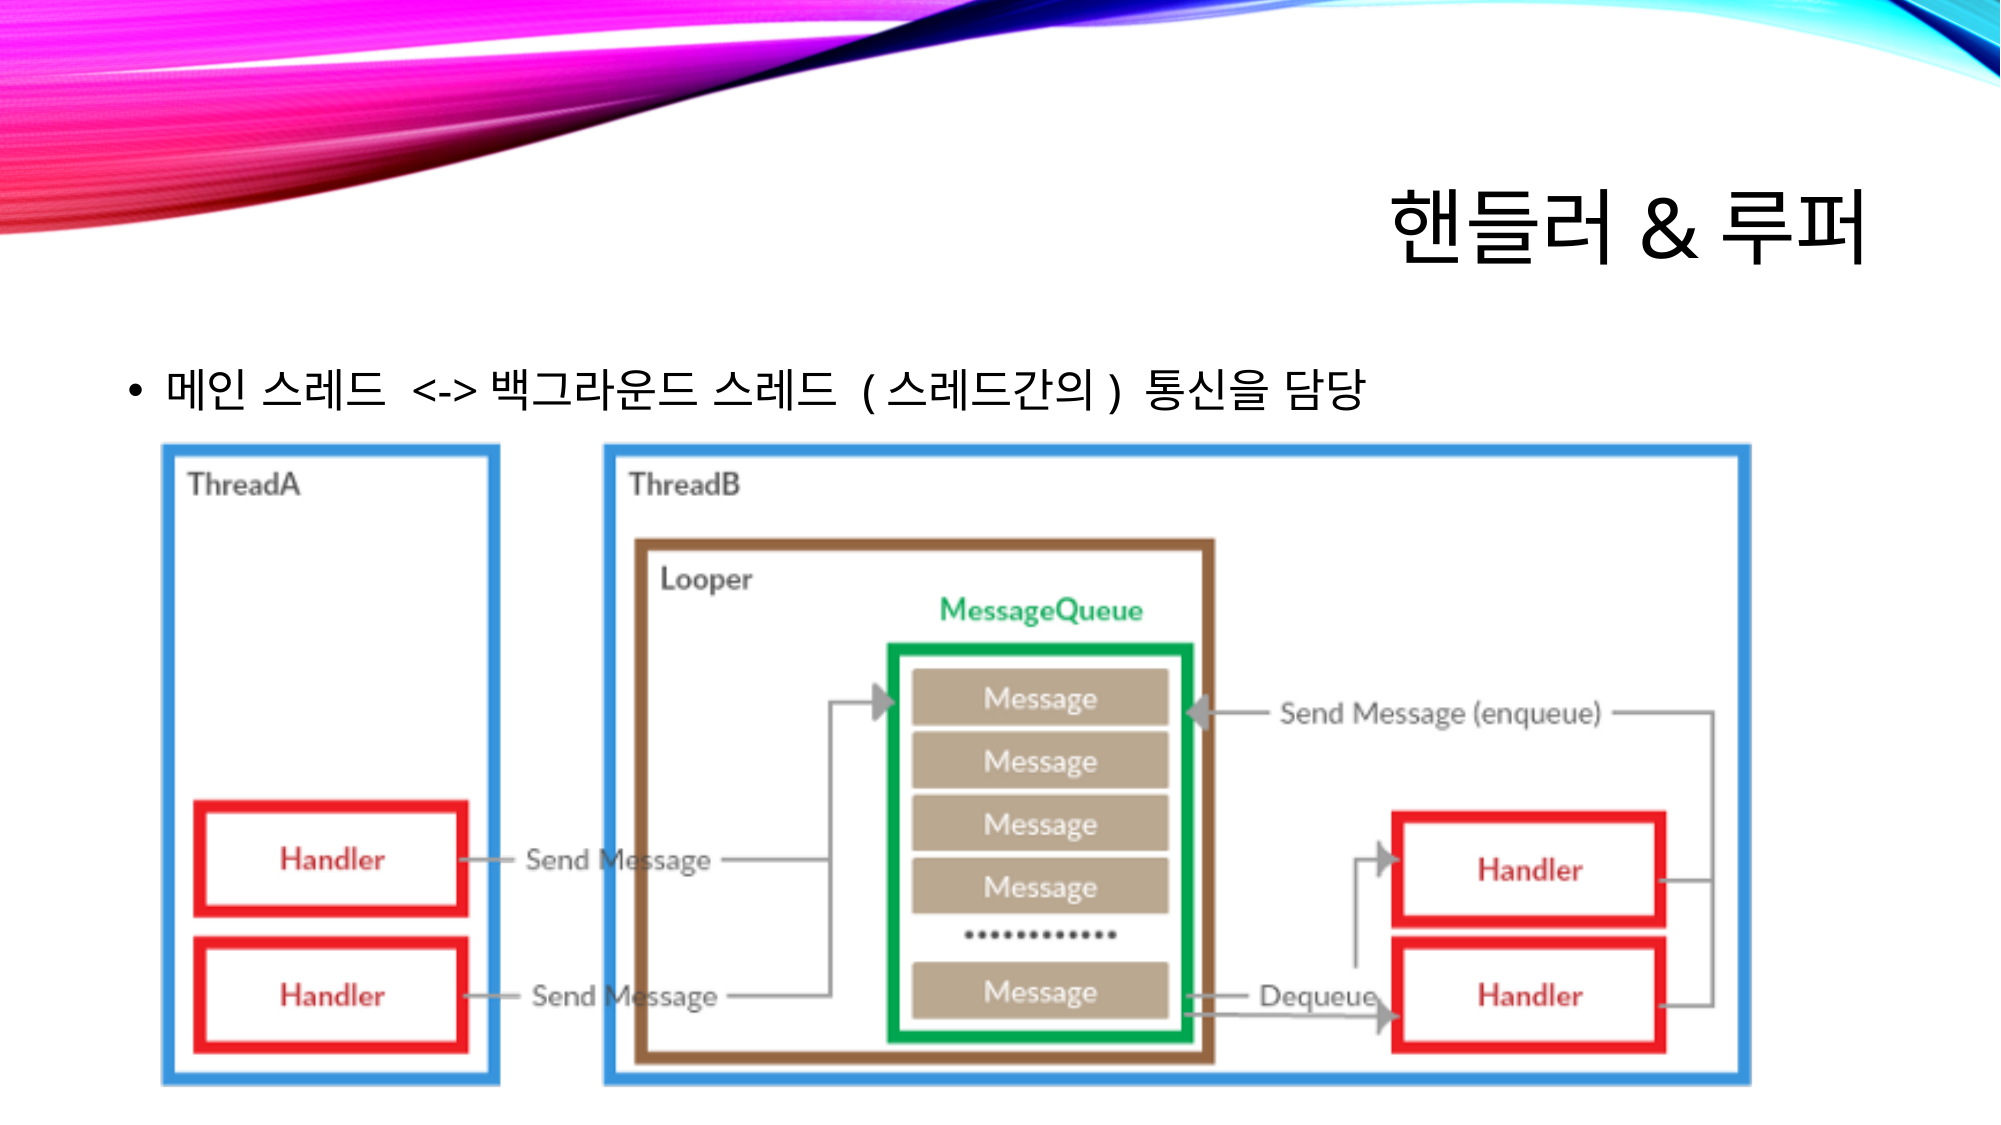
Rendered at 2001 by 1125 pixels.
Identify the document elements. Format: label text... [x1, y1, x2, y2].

picture [0, 0, 2000, 237]
list 메인 스레드 <->백그라운드 스레드 (스레드간의) 통신을 담당 [112, 360, 1888, 1021]
picture [150, 421, 1766, 1101]
picture [1890, 0, 2000, 75]
picture [1910, 0, 2000, 45]
title 핸들러&루퍼 [474, 125, 1888, 338]
